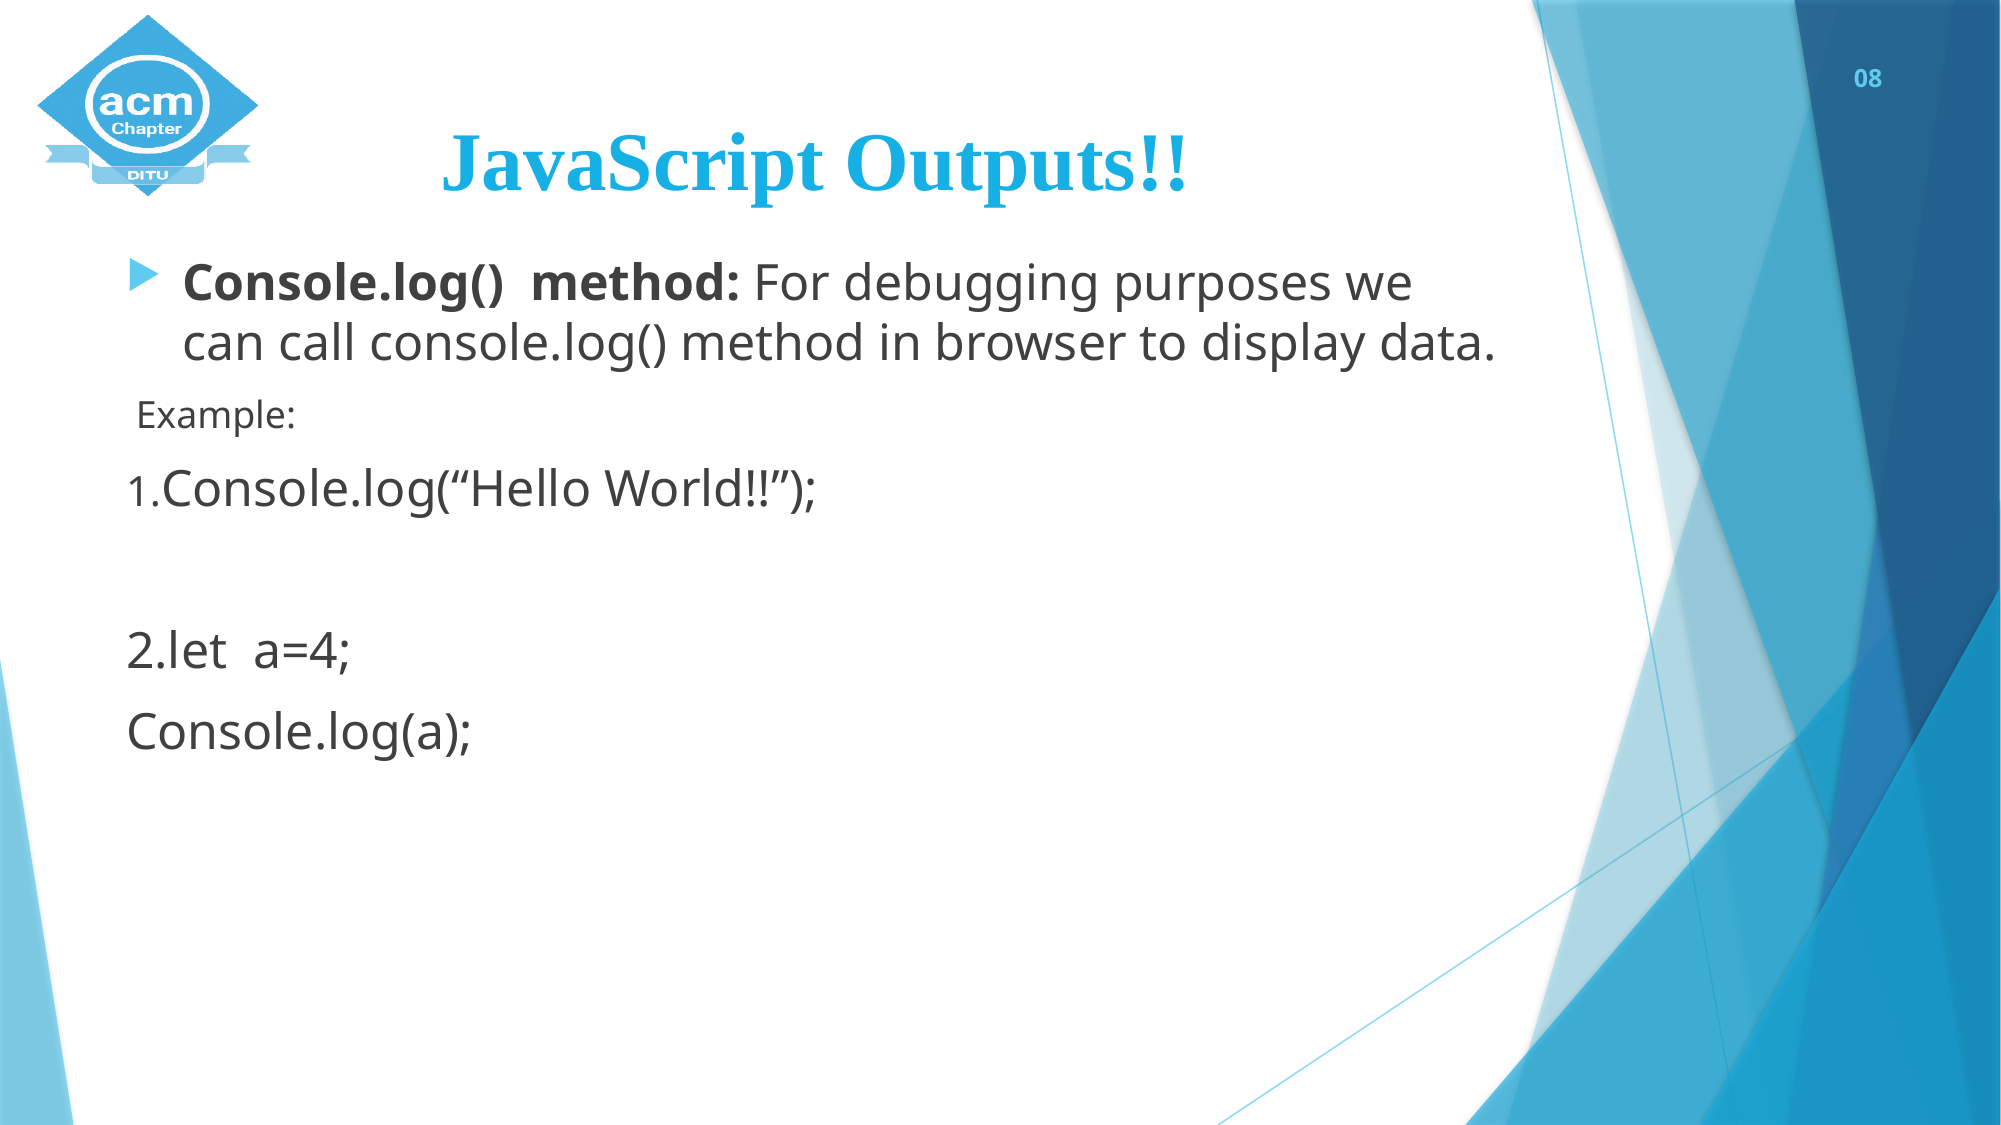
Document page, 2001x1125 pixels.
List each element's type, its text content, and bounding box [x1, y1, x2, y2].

list Console.log() method: For debugging purposes we can call console.log() method in browser to display data. Example: 1.Console.log(“Hello World!!”); 2.let a=4; Console.log(a); [111, 242, 1522, 992]
picture [0, 5, 296, 242]
title JavaScript Outputs!! [299, 99, 1522, 242]
text_box 08 [1775, 47, 1898, 108]
